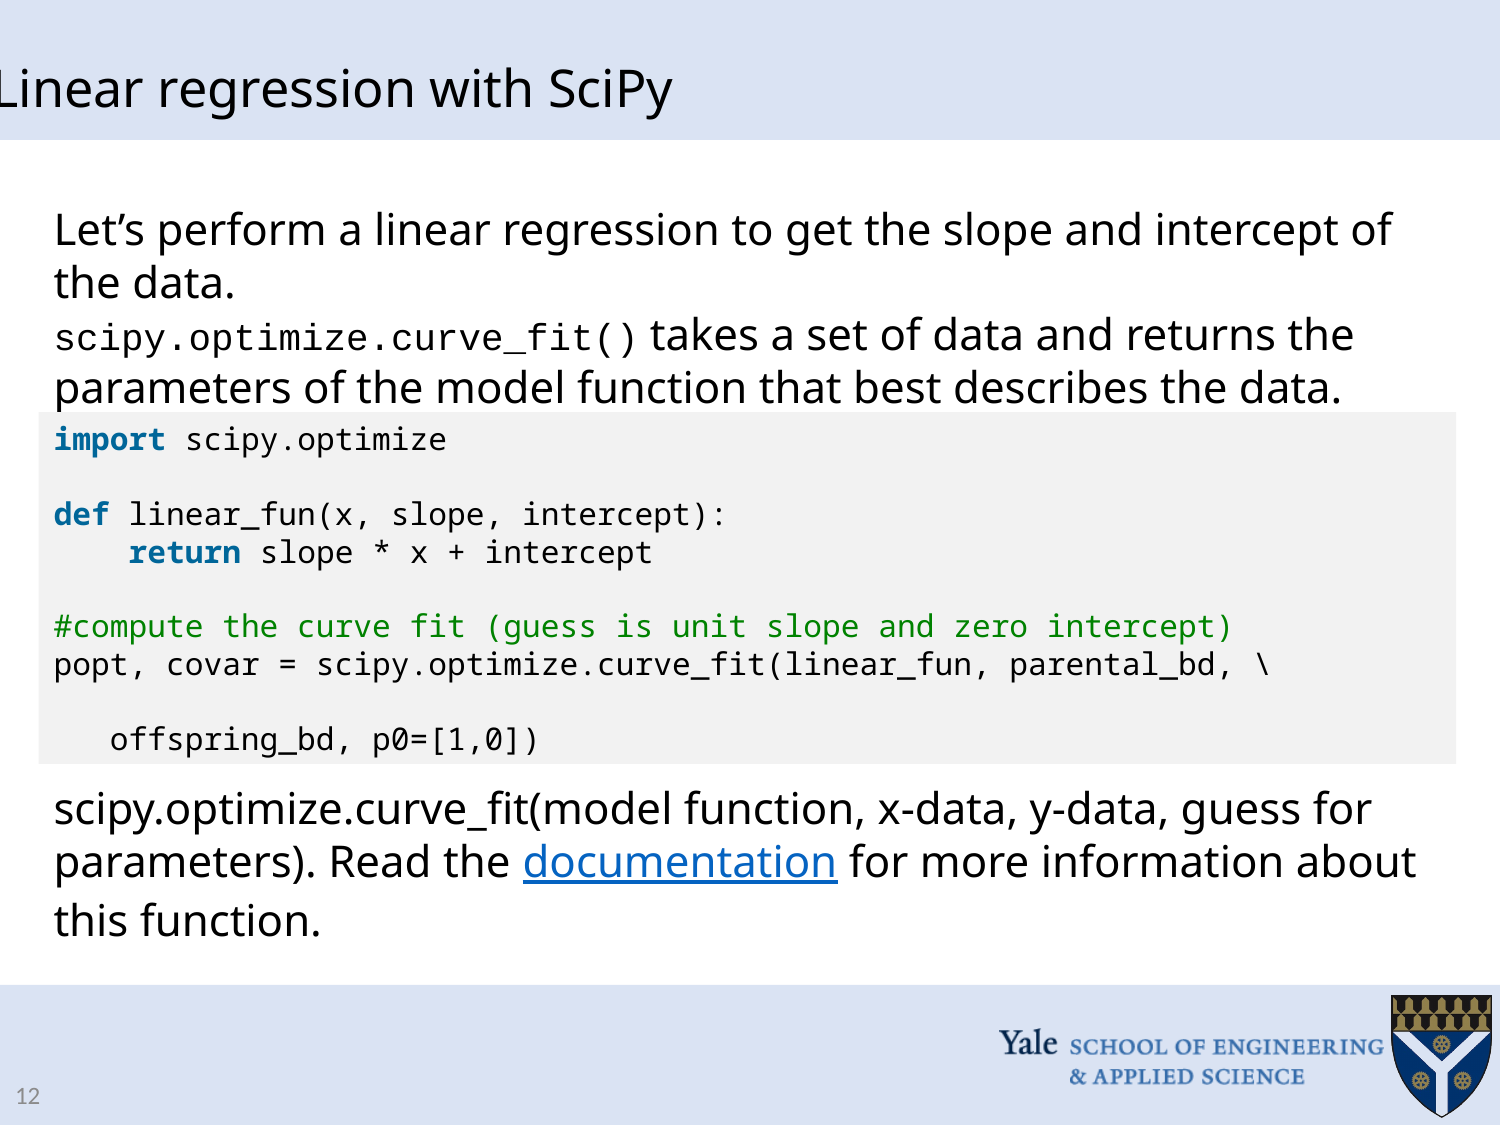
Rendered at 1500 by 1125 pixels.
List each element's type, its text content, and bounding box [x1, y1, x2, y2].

text_box scipy.optimize.curve_fit(model function, x-data, y-data, guess for parameters). Read the documentation for more information about this function. [38, 773, 1457, 953]
text_box Linear regression with SciPy [0, 47, 689, 126]
text_box [0, 0, 1500, 141]
slide_number 12 [0, 1064, 338, 1124]
picture [999, 1028, 1384, 1085]
text_box [0, 984, 1500, 1125]
picture [1391, 995, 1492, 1118]
text_box import scipy.optimize def linear_fun(x, slope, intercept): return slope * x + intercept #compute the curve fit (guess is unit slope and zero intercept) popt, covar = scipy.optimize.curve_fit(linear_fun, parental_bd, \ offspring_bd, p0=[1,0]) [38, 412, 1457, 764]
text_box Let’s perform a linear regression to get the slope and intercept of the data. scipy.optimize.curve_fit() takes a set of data and returns the parameters of the model function that best describes the data. [38, 194, 1457, 412]
